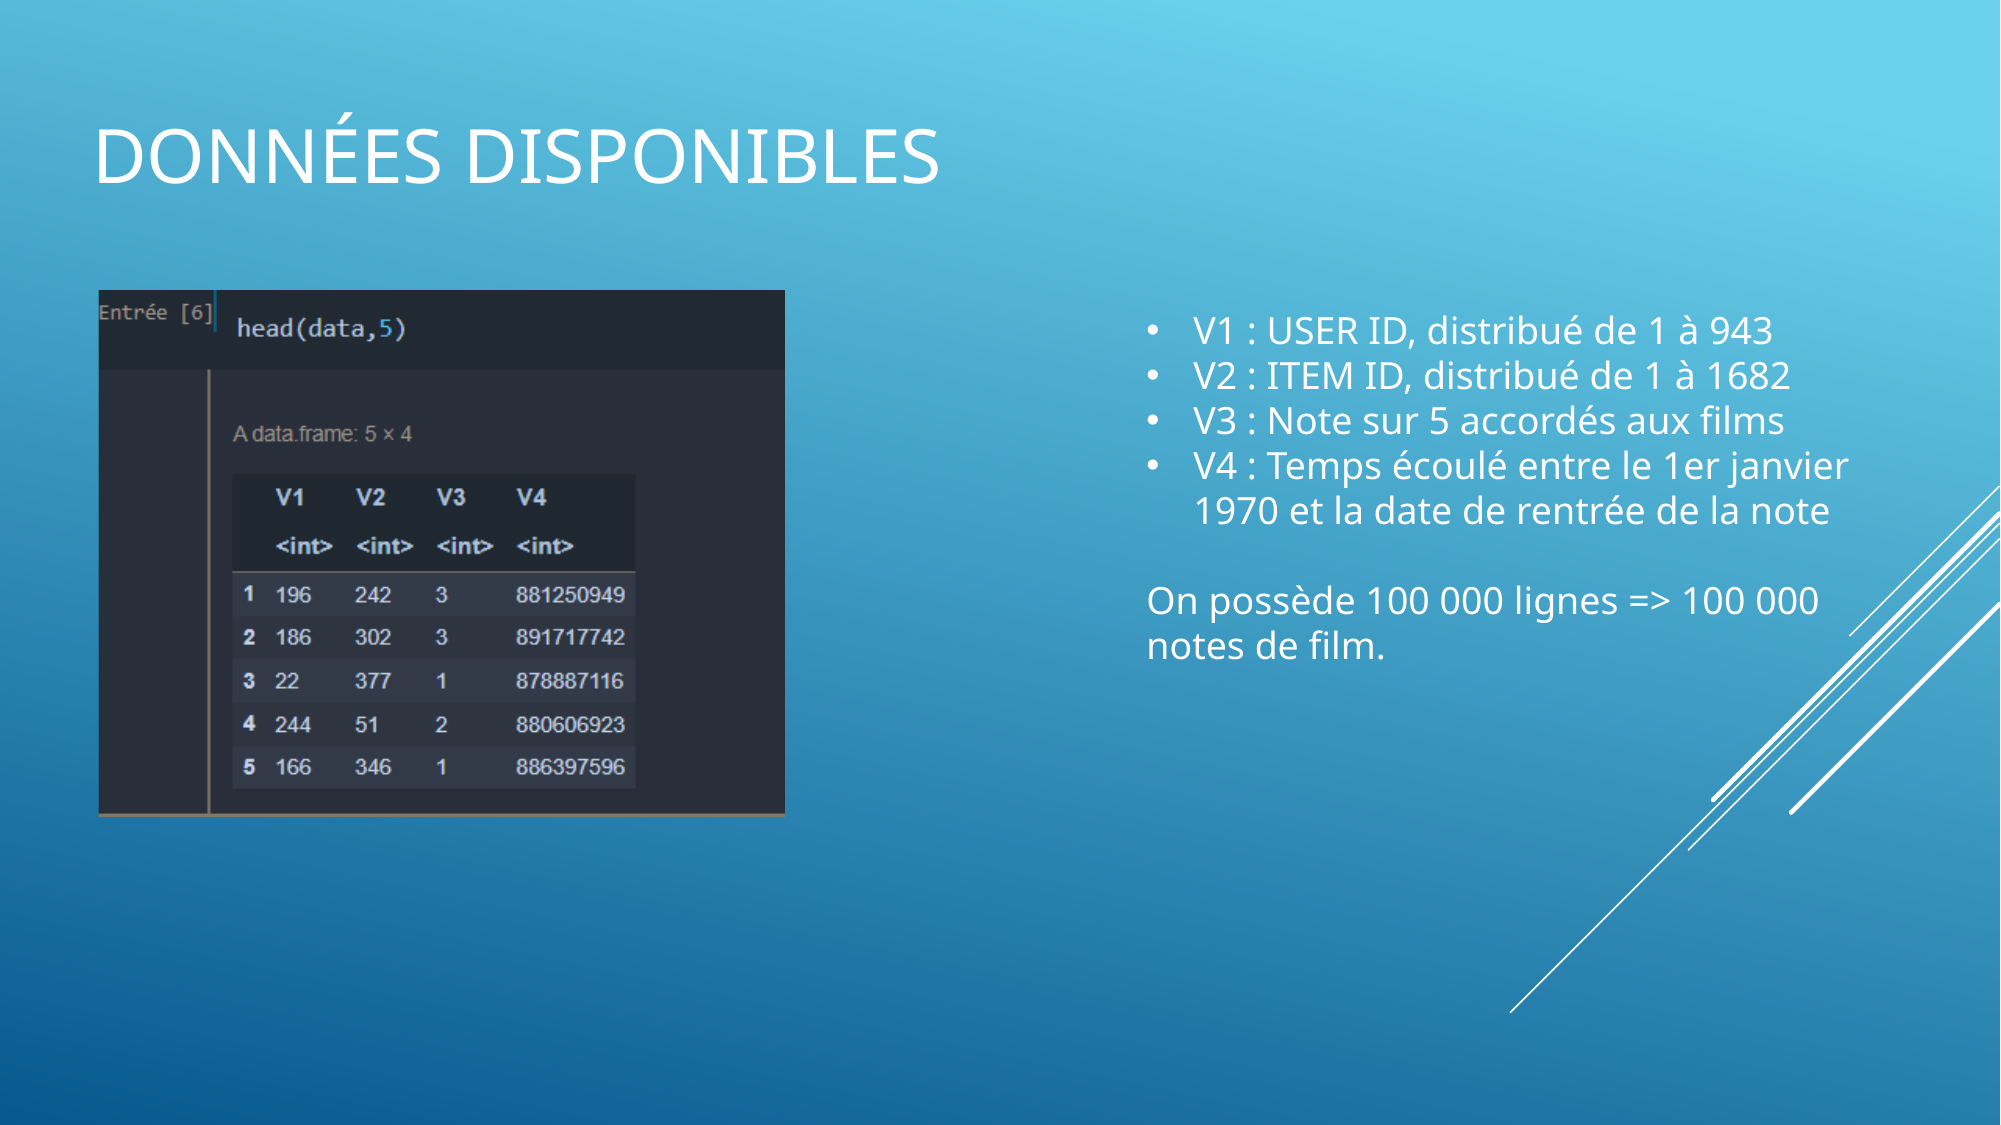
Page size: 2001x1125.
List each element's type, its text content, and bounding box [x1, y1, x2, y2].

text_box V1 : USER ID, distribué de 1 à 943 V2 : ITEM ID, distribué de 1 à 1682 V3 : Note sur 5 accordés aux films V4 : Temps écoulé entre le 1er janvier 1970 et la date de rentrée de la note On possède 100 000 lignes => 100 000 notes de film. [1131, 299, 1875, 675]
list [98, 289, 785, 817]
title Données disponibles [77, 30, 1478, 278]
